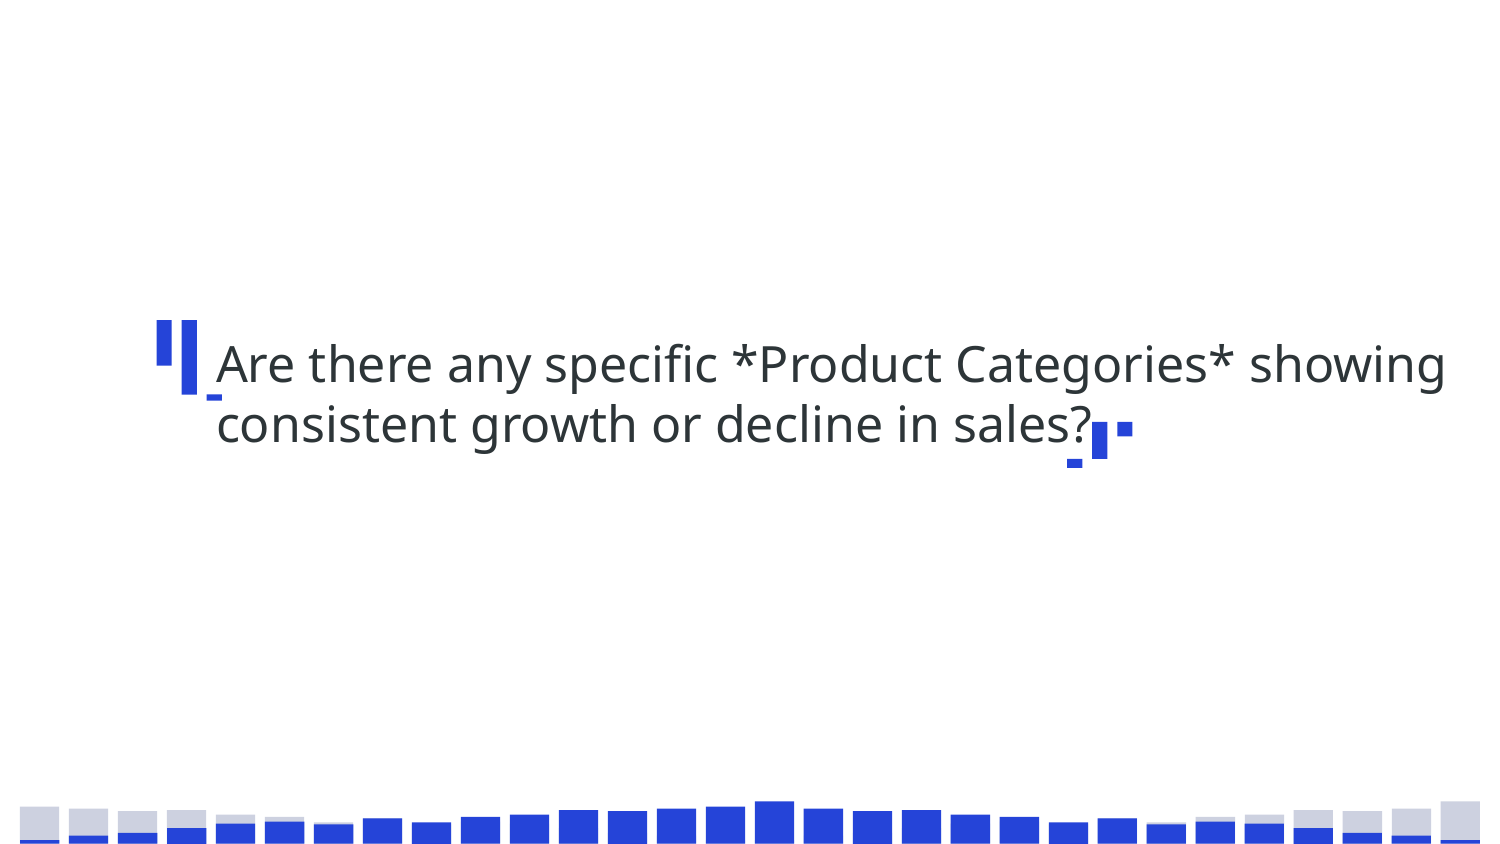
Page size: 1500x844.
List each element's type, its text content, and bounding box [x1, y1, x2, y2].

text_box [156, 319, 223, 402]
title Are there any specific *Product Categories* showing consistent growth or decline in sales? [201, 219, 1468, 468]
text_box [1066, 421, 1133, 469]
